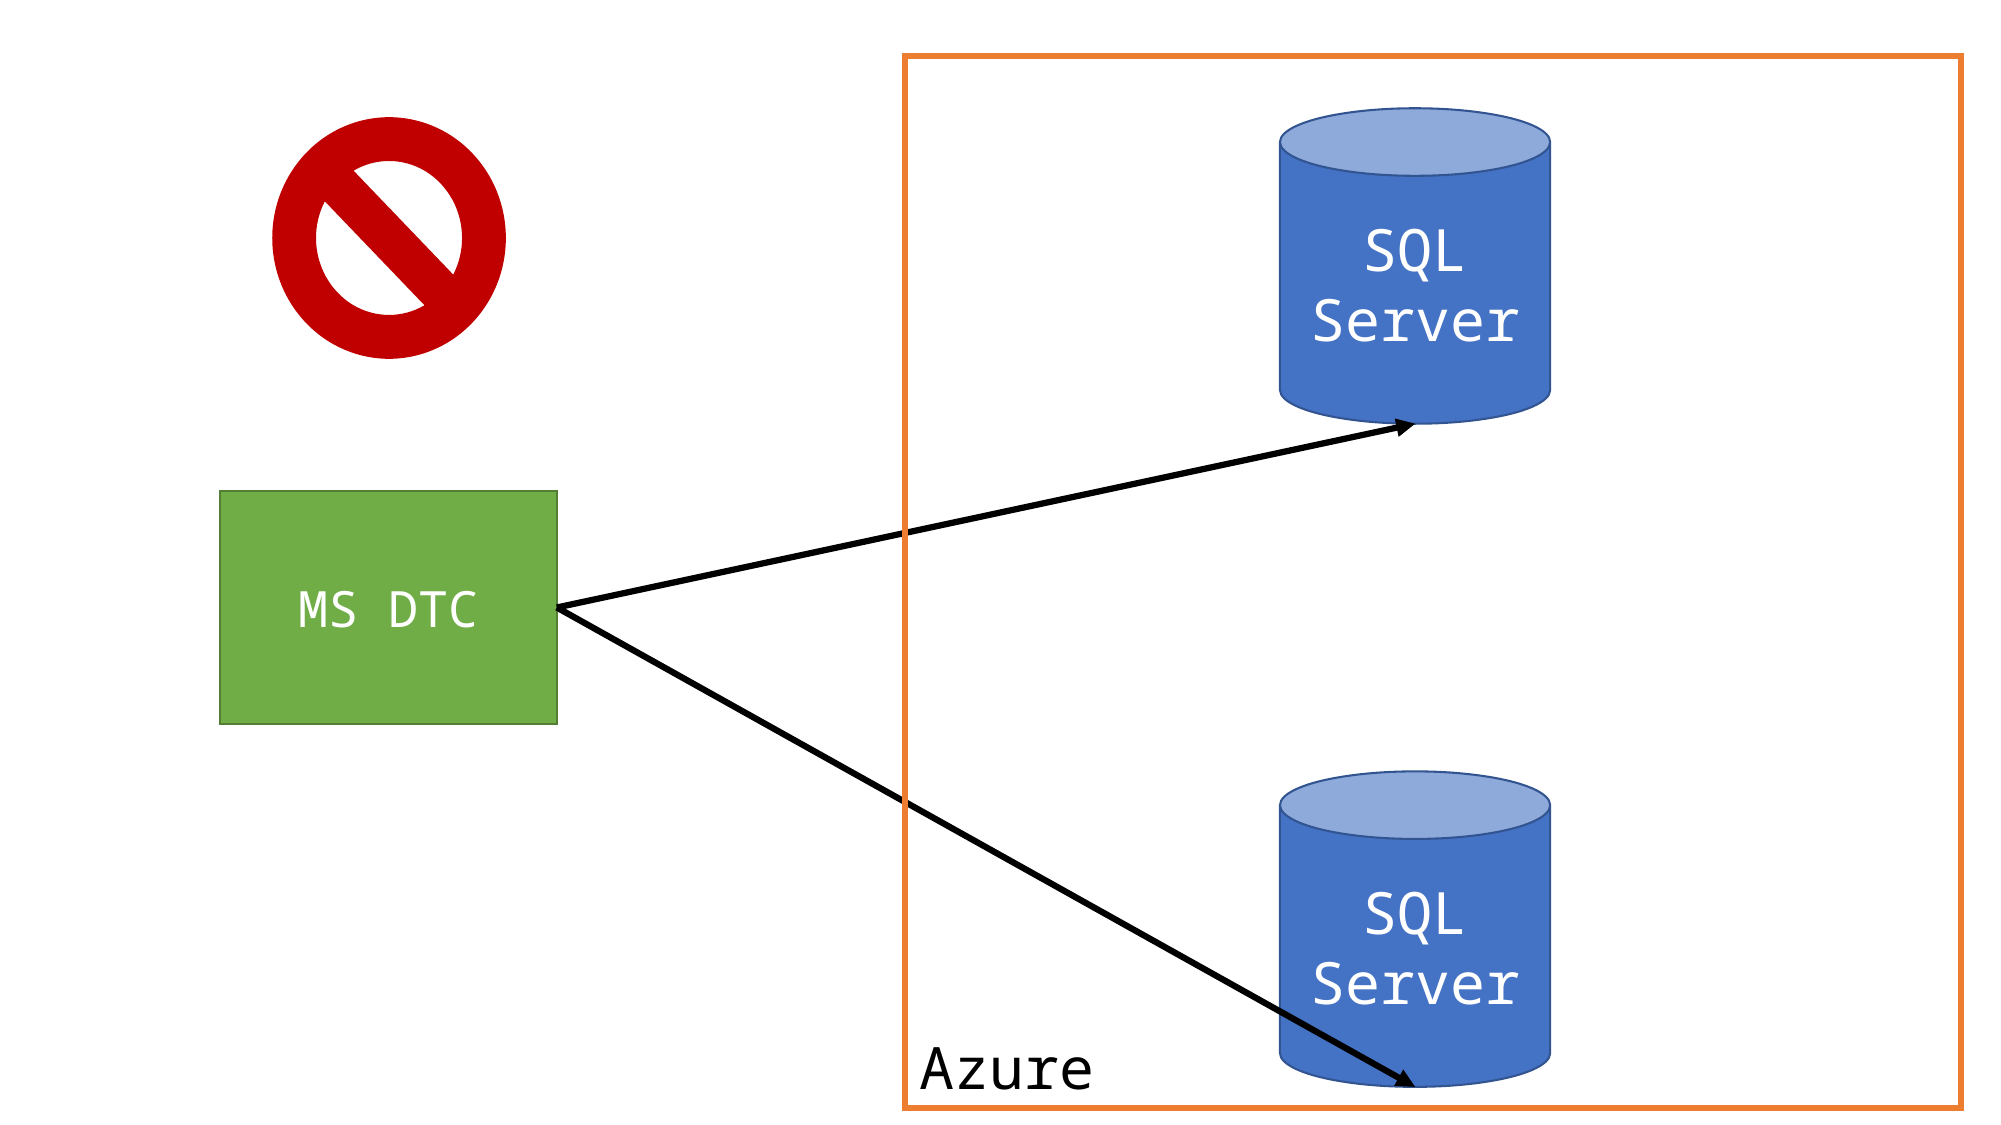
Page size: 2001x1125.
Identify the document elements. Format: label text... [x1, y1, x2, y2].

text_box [556, 607, 1280, 930]
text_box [556, 265, 1280, 607]
text_box Azure [904, 55, 1962, 1109]
text_box MS DTC [219, 490, 556, 725]
text_box [271, 116, 507, 360]
